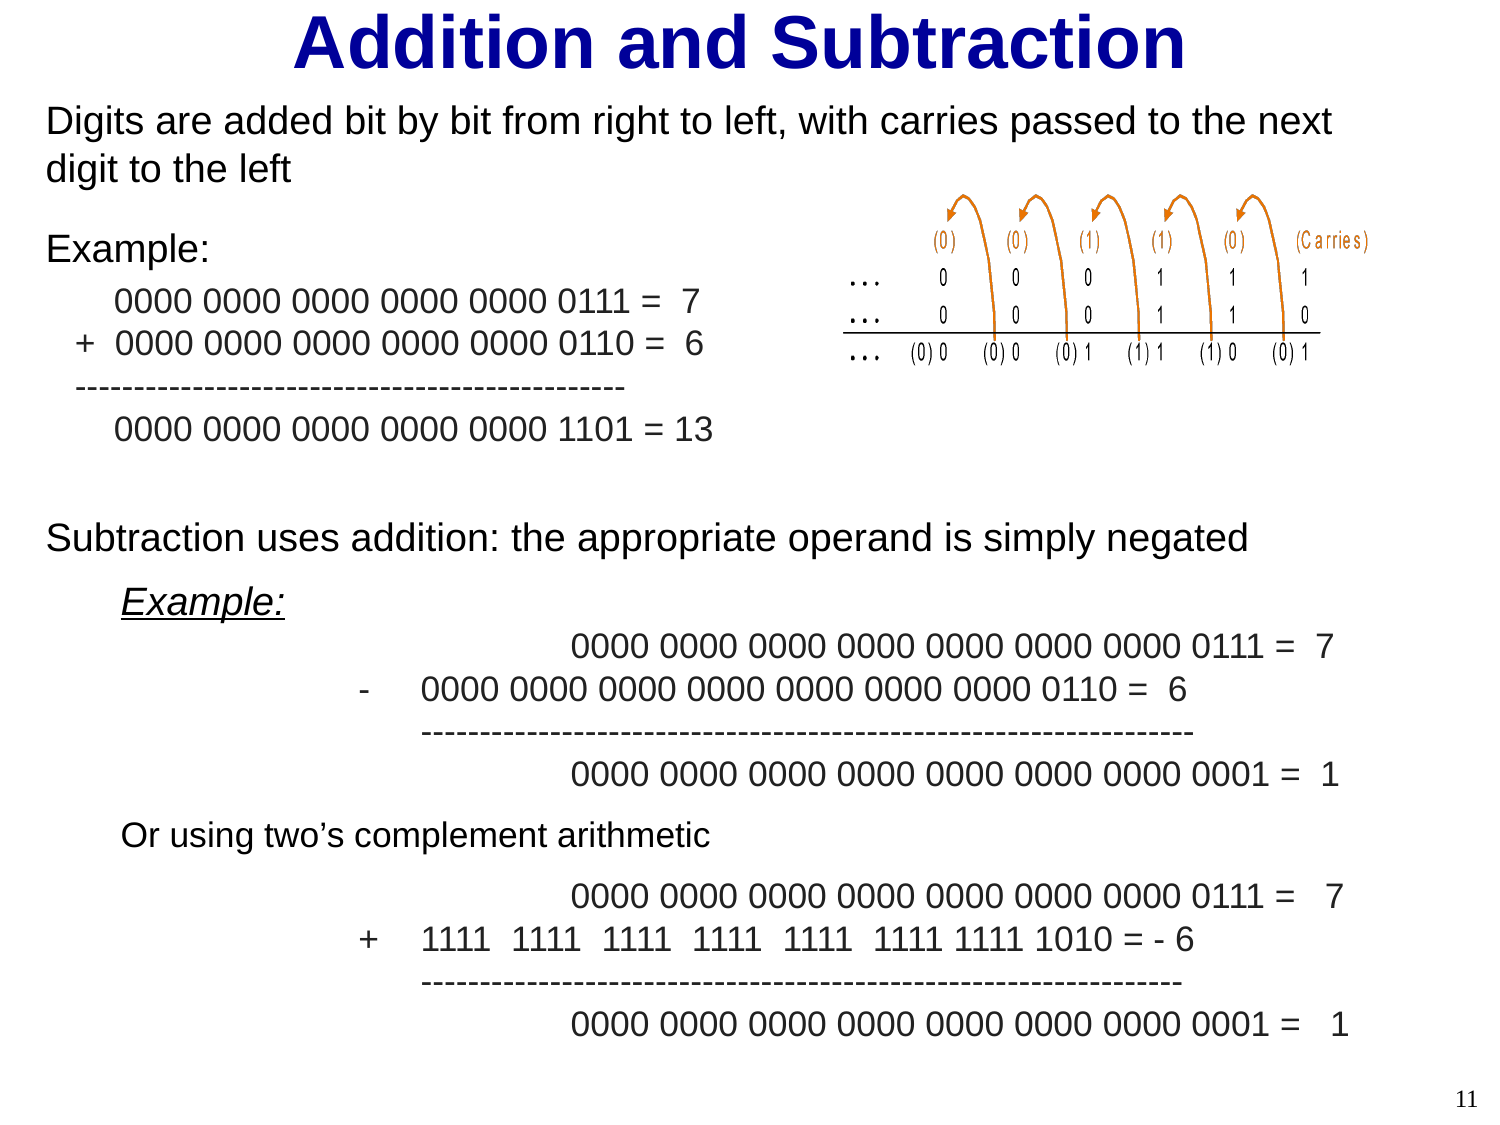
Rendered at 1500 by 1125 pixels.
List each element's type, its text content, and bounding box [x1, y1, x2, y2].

text_box Digits are added bit by bit from right to left, with carries passed to the next digit to the left Example: 0000 0000 0000 0000 0000 0111 = 7 + 0000 0000 0000 0000 0000 0110 = 6 ----------------------------------------------- 0000 0000 0000 0000 0000 1101 = 13 Subtraction uses addition: the appropriate operand is simply negated Example: 0000 0000 0000 0000 0000 0000 0000 0111 = 7 - 0000 0000 0000 0000 0000 0000 0000 0110 = 6 ------------------------------------------------------------------ 0000 0000 0000 0000 0000 0000 0000 0001 = 1 Or using two’s complement arithmetic 0000 0000 0000 0000 0000 0000 0000 0111 = 7 + 1111 1111 1111 1111 1111 1111 1111 1010 = - 6 ----------------------------------------------------------------- 0000 0000 0000 0000 0000 0000 0000 0001 = 1 [30, 87, 1373, 1051]
text_box Addition and Subtraction [30, 0, 1450, 90]
picture [837, 188, 1388, 379]
footer ‹#› [624, 1074, 1500, 1125]
